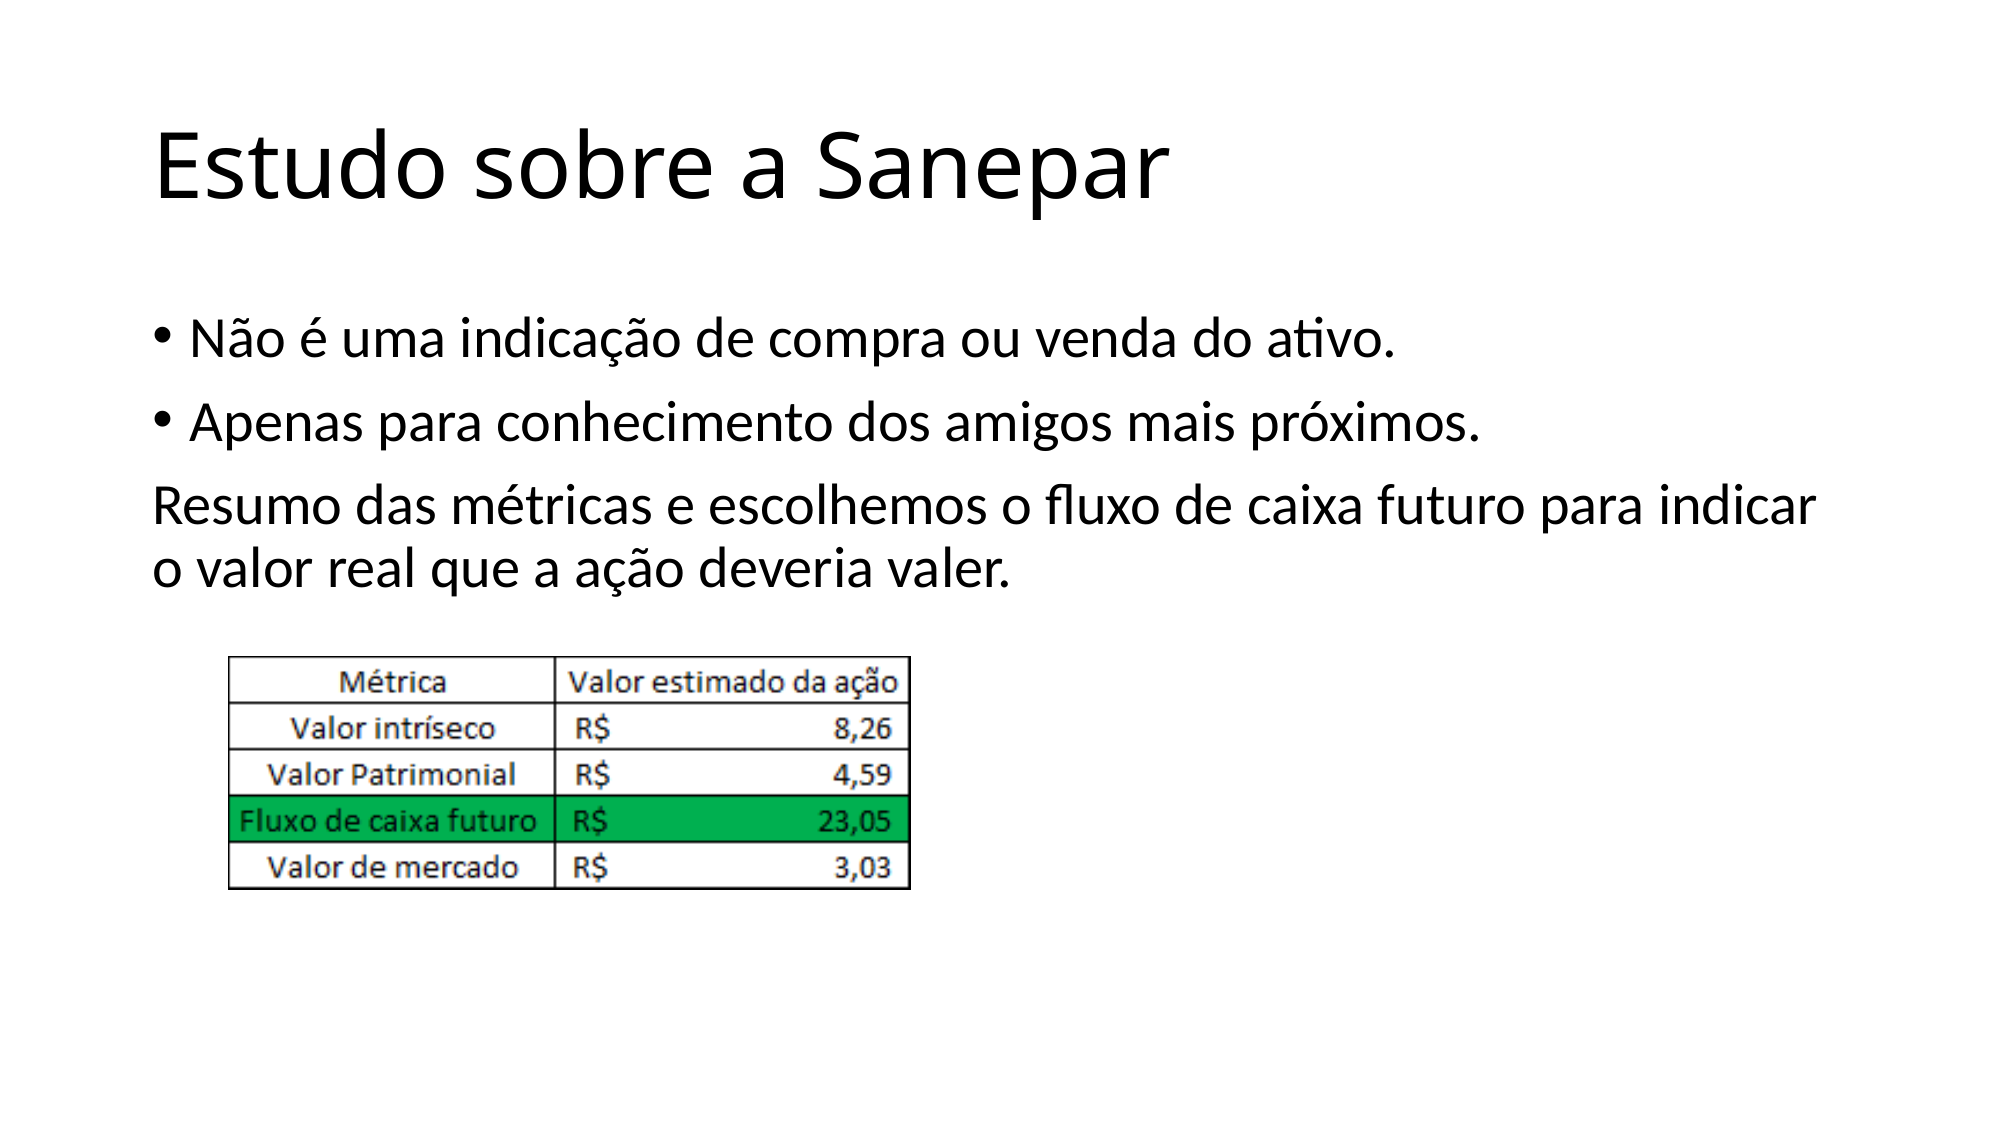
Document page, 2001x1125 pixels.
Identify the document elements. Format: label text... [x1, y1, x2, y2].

title Estudo sobre a Sanepar [137, 59, 1863, 278]
list Não é uma indicação de compra ou venda do ativo. Apenas para conhecimento dos amigos mais próximos. Resumo das métricas e escolhemos o fluxo de caixa futuro para indicar o valor real que a ação deveria valer. [137, 299, 1863, 1014]
picture [228, 656, 911, 890]
